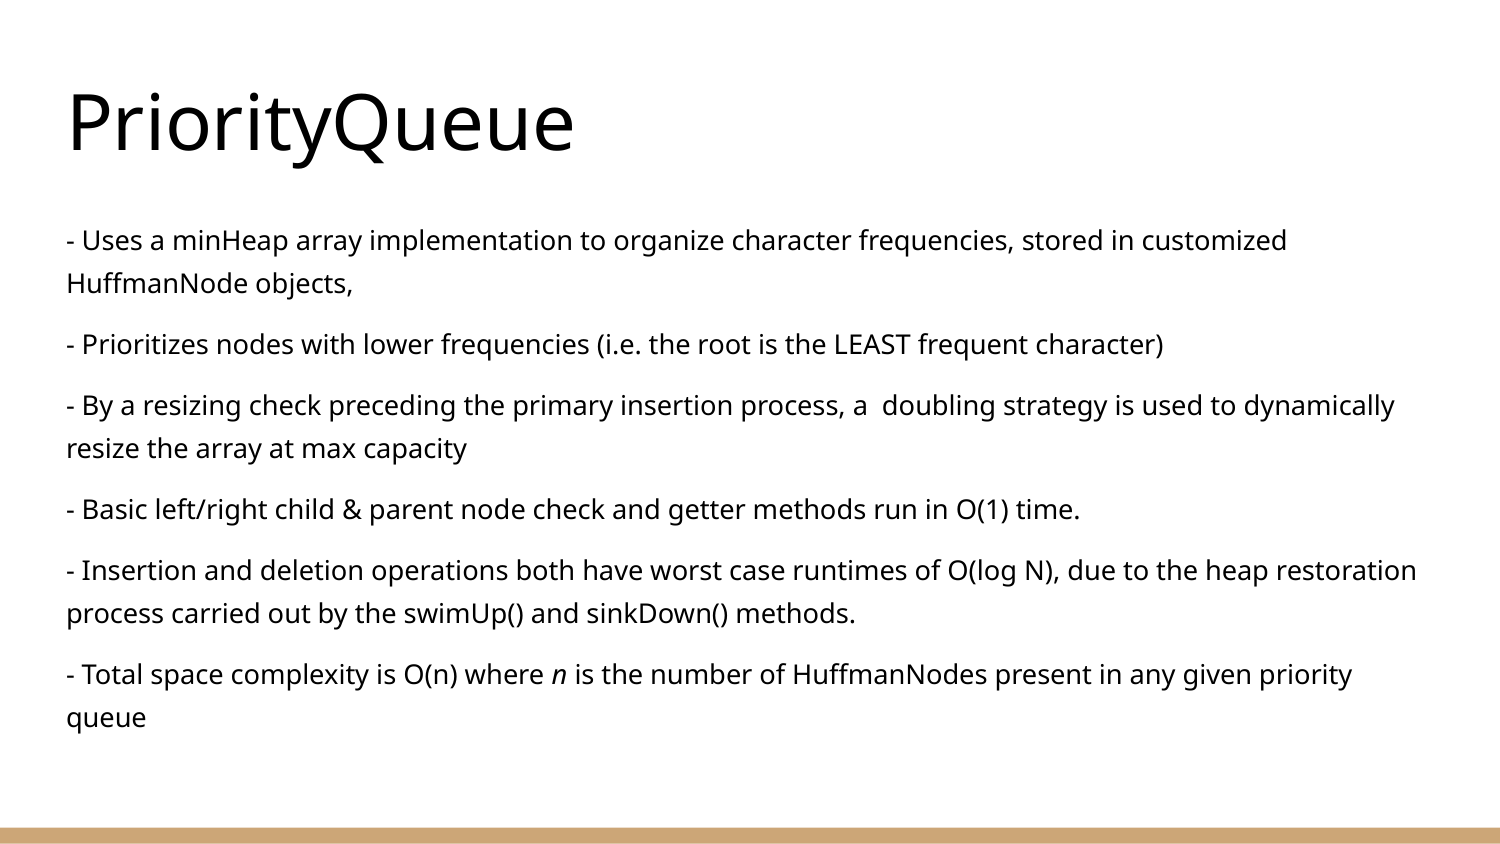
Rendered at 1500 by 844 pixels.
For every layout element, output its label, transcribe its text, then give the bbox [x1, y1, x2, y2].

list - Uses a minHeap array implementation to organize character frequencies, stored in customized HuffmanNode objects, - Prioritizes nodes with lower frequencies (i.e. the root is the LEAST frequent character) - By a resizing check preceding the primary insertion process, a doubling strategy is used to dynamically resize the array at max capacity - Basic left/right child & parent node check and getter methods run in O(1) time. - Insertion and deletion operations both have worst case runtimes of O(log N), due to the heap restoration process carried out by the swimUp() and sinkDown() methods. - Total space complexity is O(n) where n is the number of HuffmanNodes present in any given priority queue [51, 200, 1449, 752]
title PriorityQueue [51, 51, 1449, 189]
